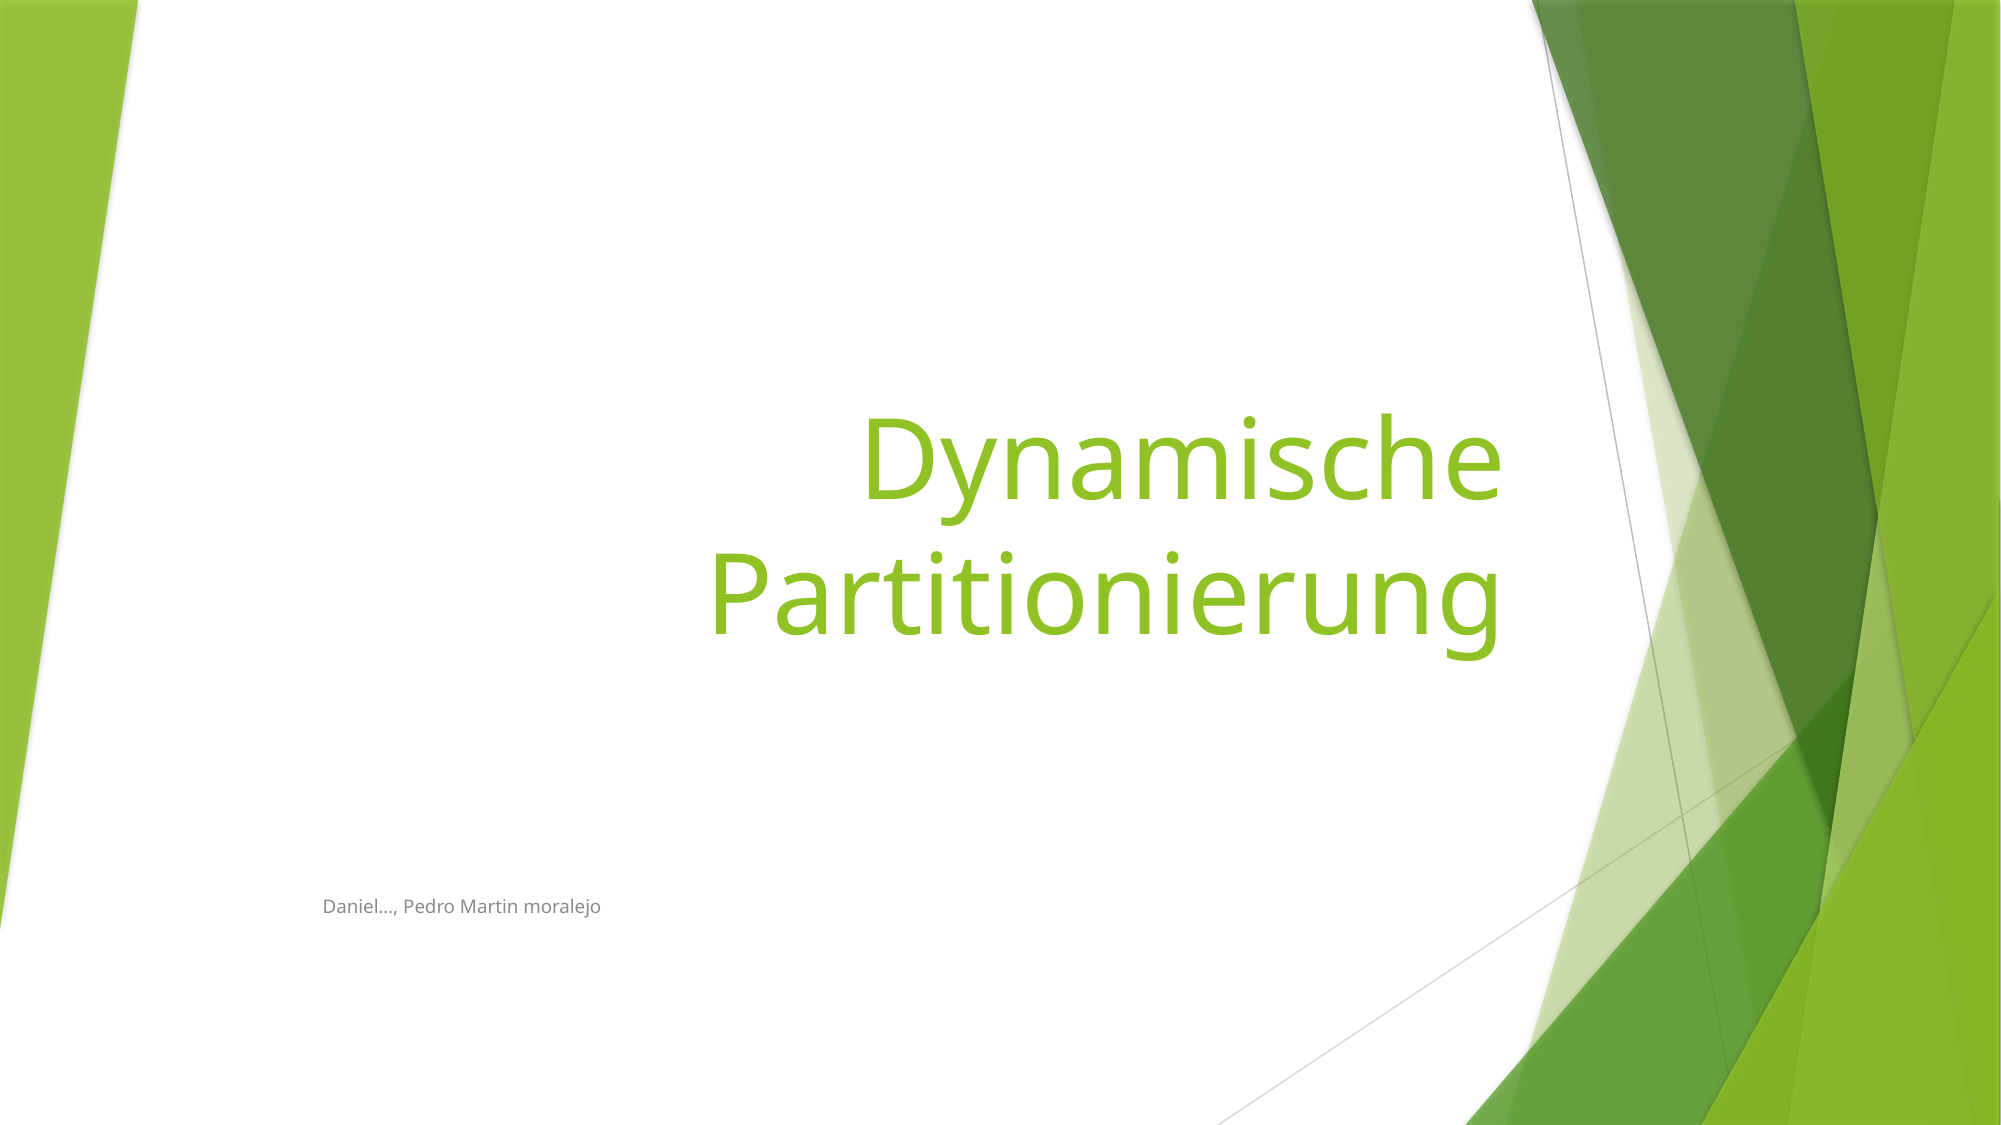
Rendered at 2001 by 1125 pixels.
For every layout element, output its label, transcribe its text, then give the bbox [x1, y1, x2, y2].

title Dynamische Partitionierung [247, 394, 1522, 665]
footer Daniel…, Pedro Martin moralejo [307, 875, 1149, 936]
